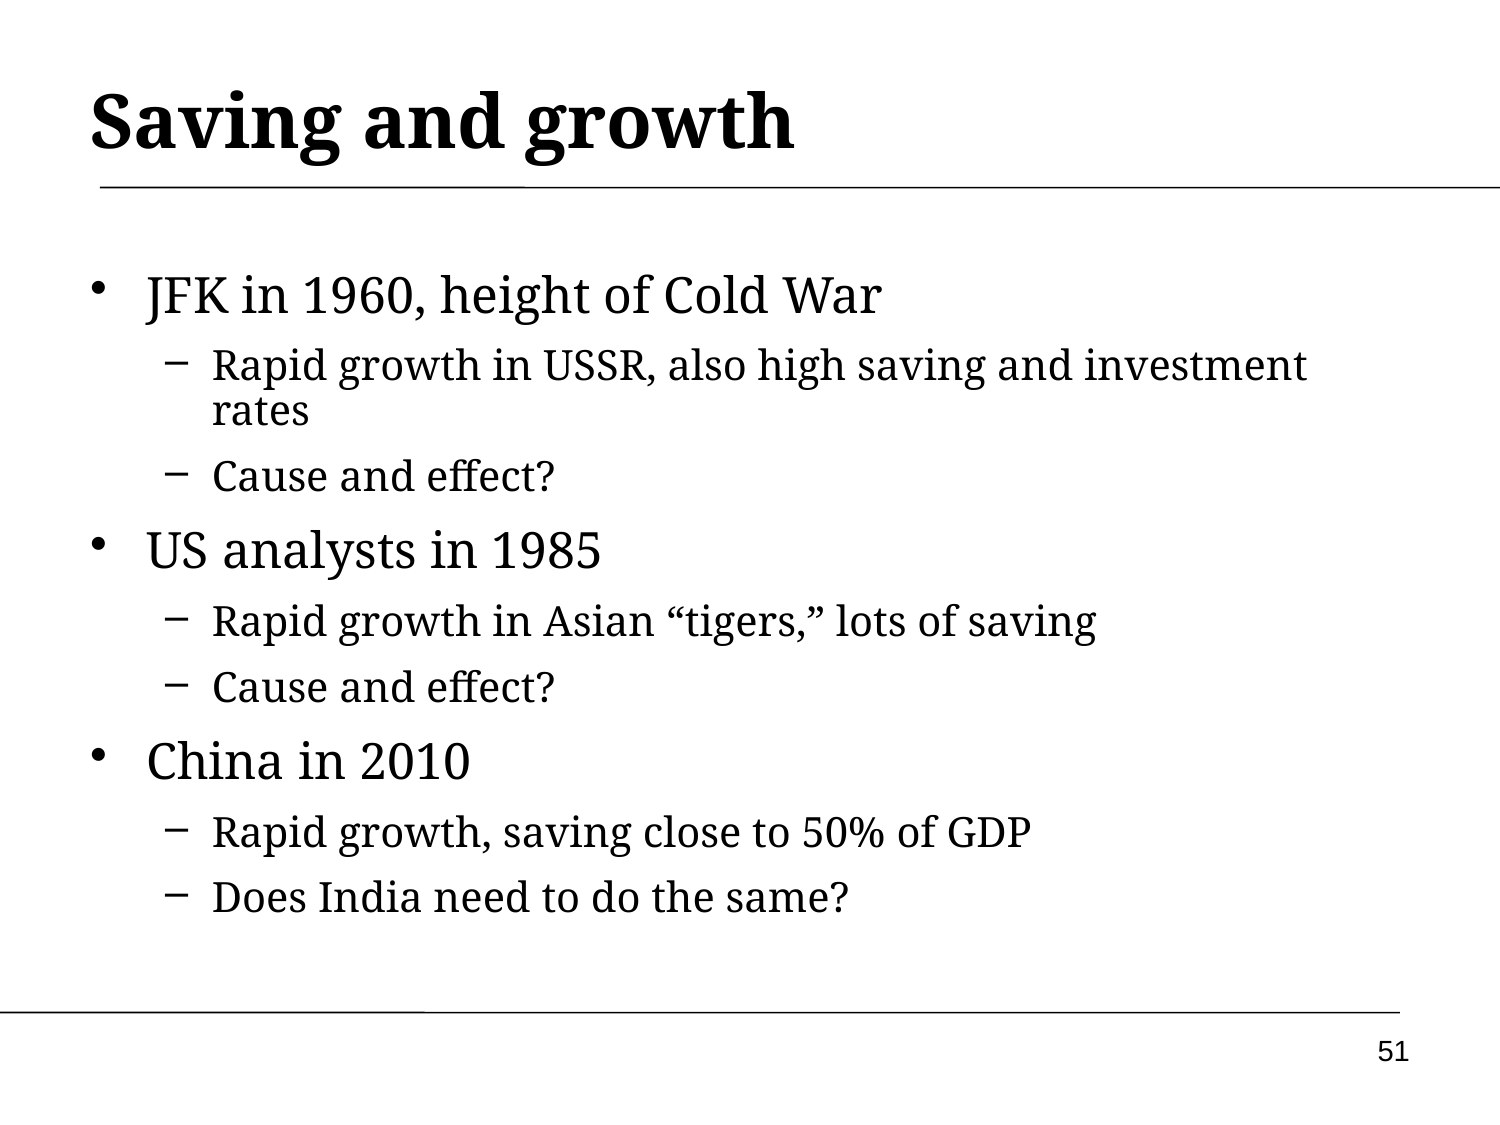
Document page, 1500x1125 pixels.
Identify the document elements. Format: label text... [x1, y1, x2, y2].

title Saving and growth [74, 49, 1426, 188]
slide_number 51 [1074, 1024, 1426, 1103]
list JFK in 1960, height of Cold War Rapid growth in USSR, also high saving and investment rates Cause and effect? US analysts in 1985 Rapid growth in Asian “tigers,” lots of saving Cause and effect? China in 2010 Rapid growth, saving close to 50% of GDP Does India need to do the same? [74, 262, 1426, 976]
